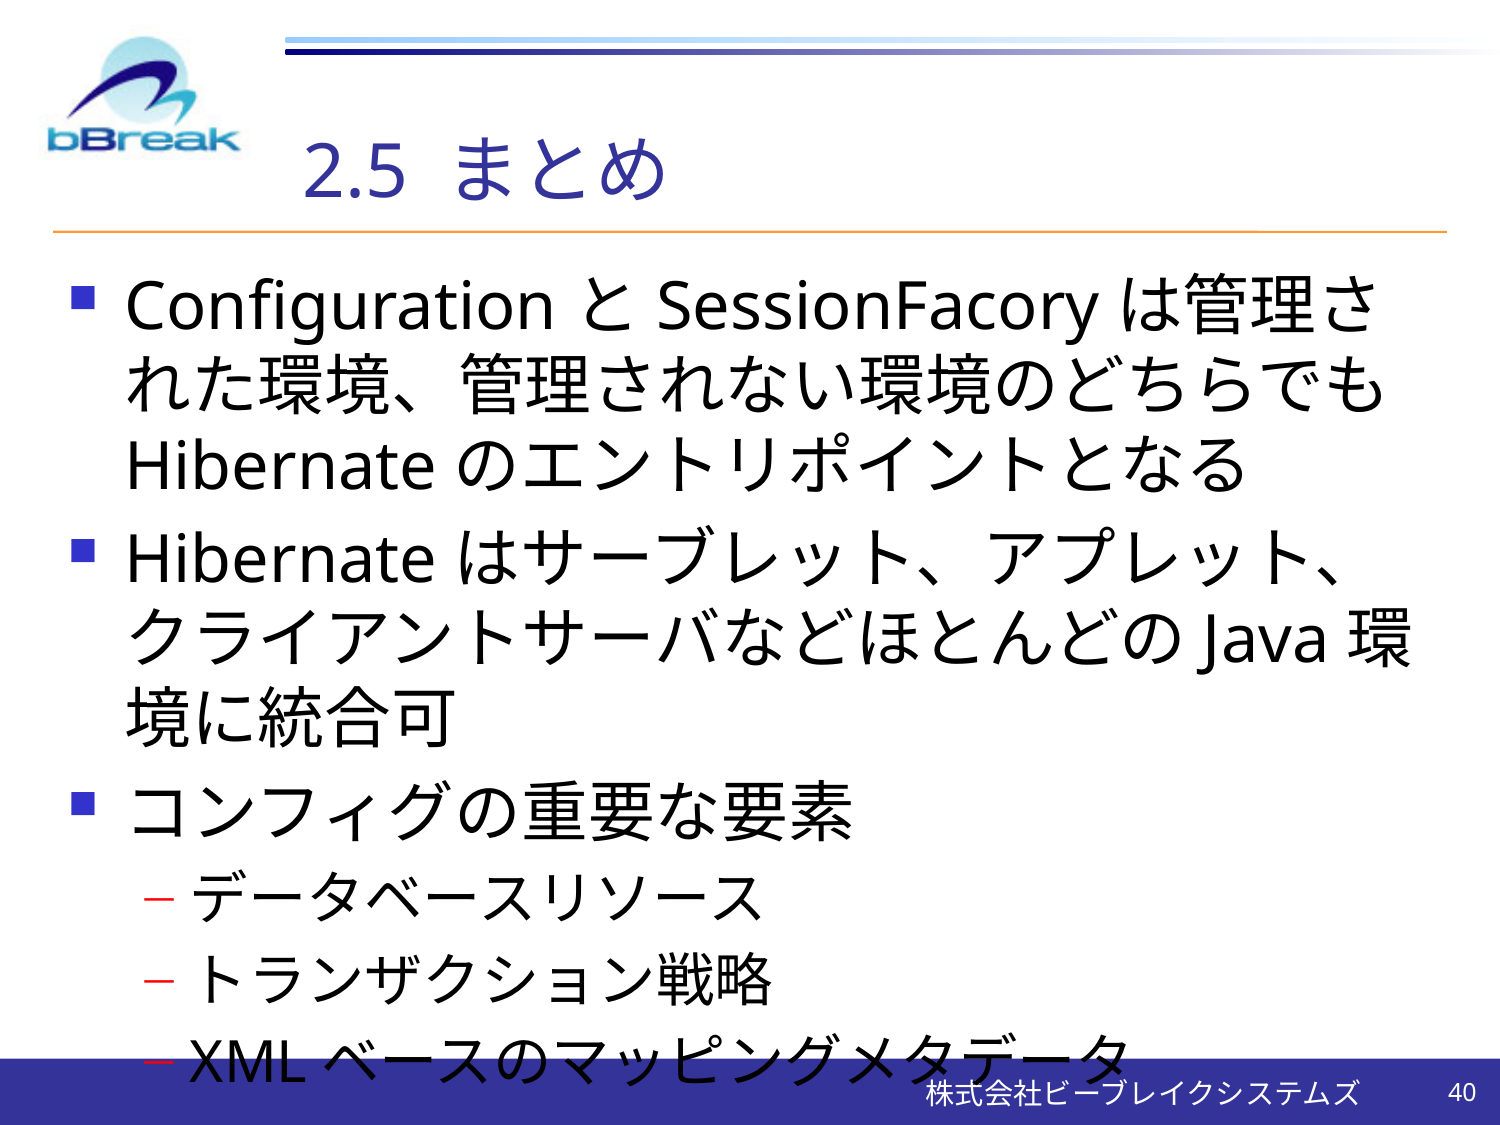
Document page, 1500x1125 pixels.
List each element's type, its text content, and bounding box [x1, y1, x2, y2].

picture [24, 24, 266, 160]
title 2.5 まとめ [287, 66, 1448, 221]
list ConfigurationとSessionFacoryは管理された環境、管理されない環境のどちらでもHibernateのエントリポイントとなる Hibernateはサーブレット、アプレット、クライアントサーバなどほとんどのJava環境に統合可 コンフィグの重要な要素 データベースリソース トランザクション戦略 XMLベースのマッピングメタデータ [52, 255, 1448, 988]
